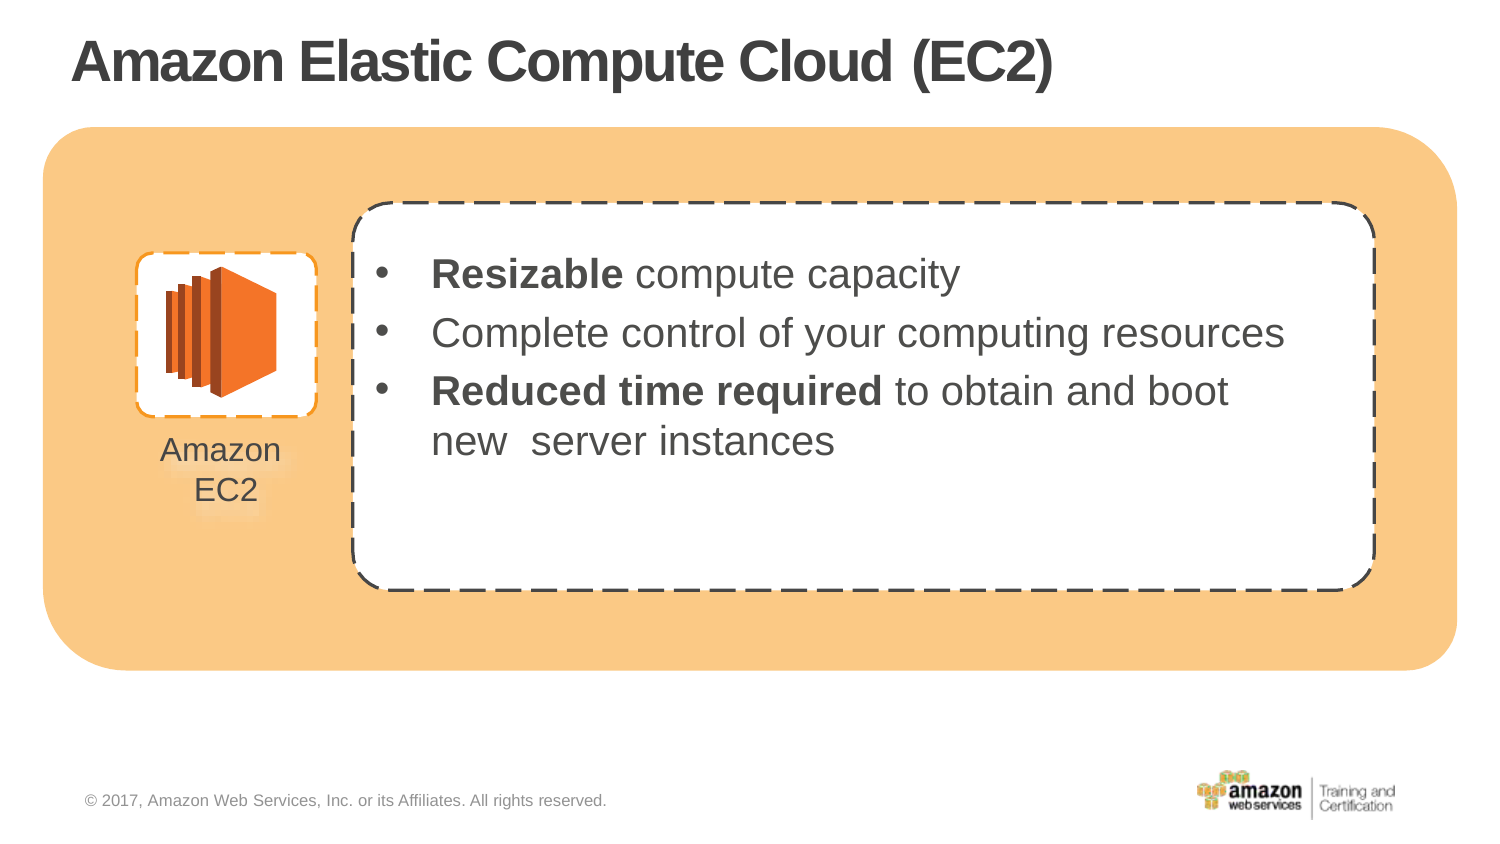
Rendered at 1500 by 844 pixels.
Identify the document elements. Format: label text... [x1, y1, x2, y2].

text_box [352, 202, 1375, 591]
text_box Resizable compute capacity Complete control of your computing resources Reduced time required to obtain and boot new server instances [372, 246, 1317, 464]
title Amazon Elastic Compute Cloud (EC2) [67, 22, 1124, 98]
text_box © 2017, Amazon Web Services, Inc. or its Affiliates. All rights reserved. [82, 789, 613, 810]
text_box [210, 266, 222, 398]
picture [1197, 770, 1395, 820]
text_box [171, 290, 181, 374]
text_box [136, 252, 317, 408]
text_box [127, 408, 342, 561]
text_box [222, 266, 277, 398]
text_box [184, 284, 196, 380]
text_box [42, 127, 1458, 671]
text_box Amazon EC2 [158, 427, 285, 508]
text_box [200, 276, 210, 388]
